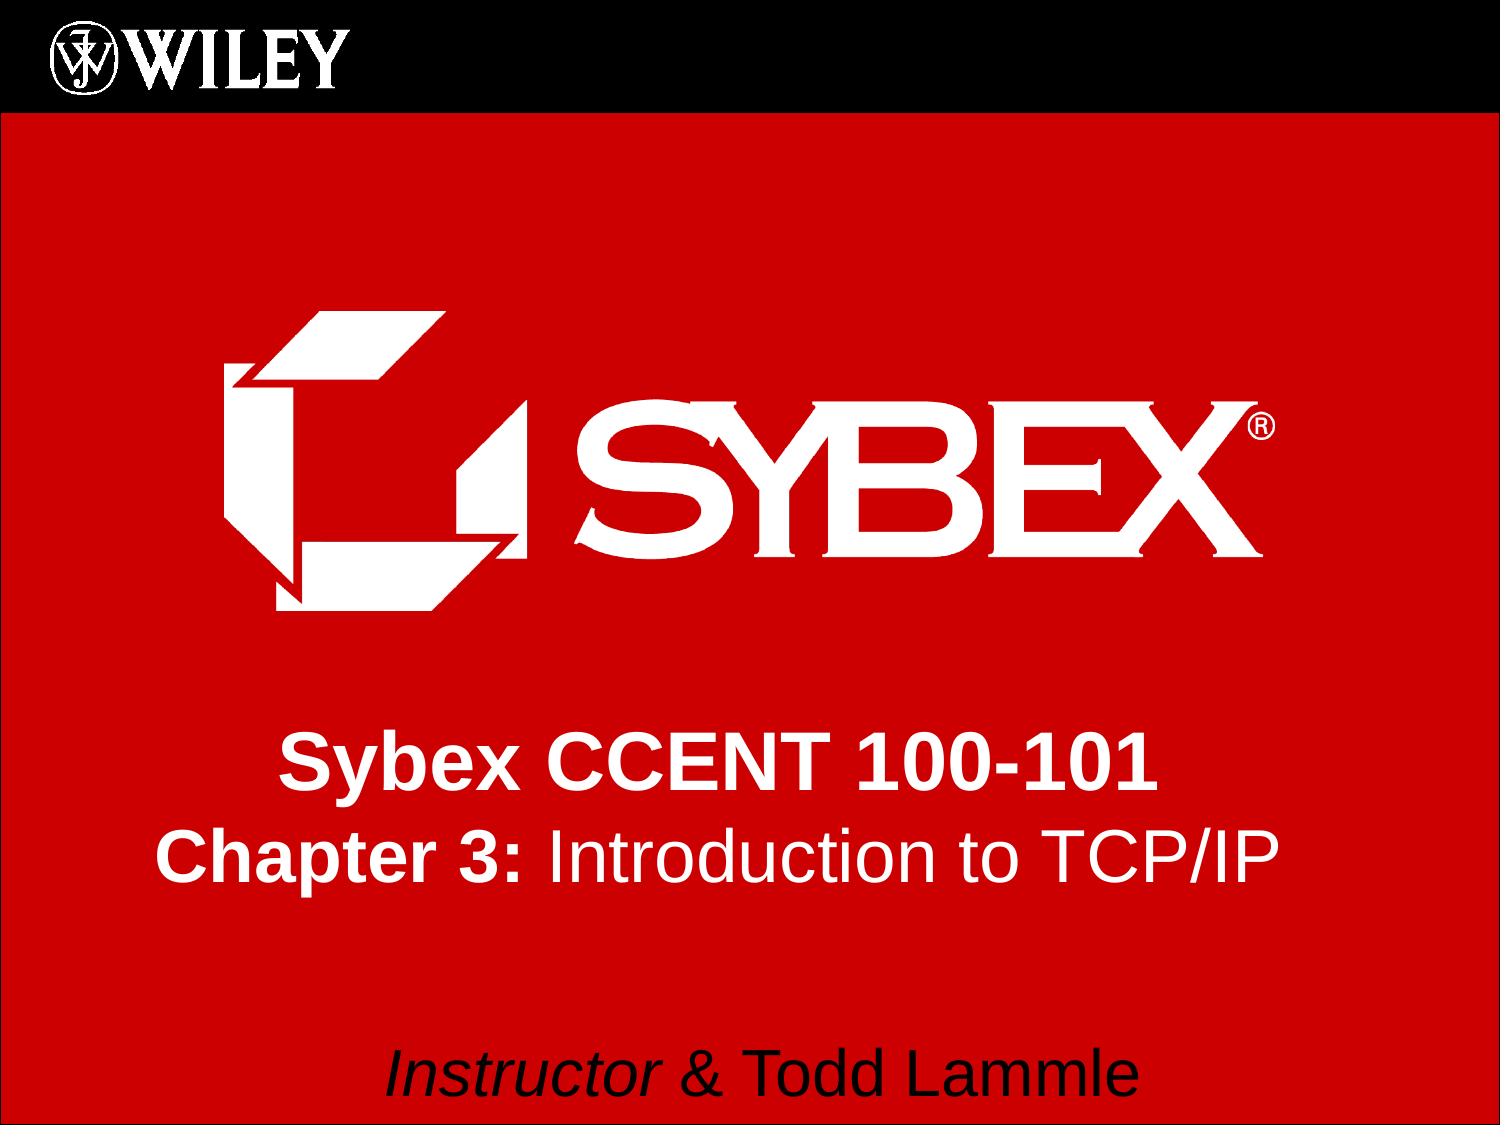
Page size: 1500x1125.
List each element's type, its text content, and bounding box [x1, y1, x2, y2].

picture [224, 311, 1276, 611]
text_box [0, 113, 1500, 1125]
text_box Sybex CCENT 100-101 Chapter 3: Introduction to TCP/IP [49, 699, 1388, 905]
picture [49, 21, 351, 95]
text_box [0, 0, 1500, 113]
subtitle Instructor & Todd Lammle [312, 1031, 1213, 1102]
